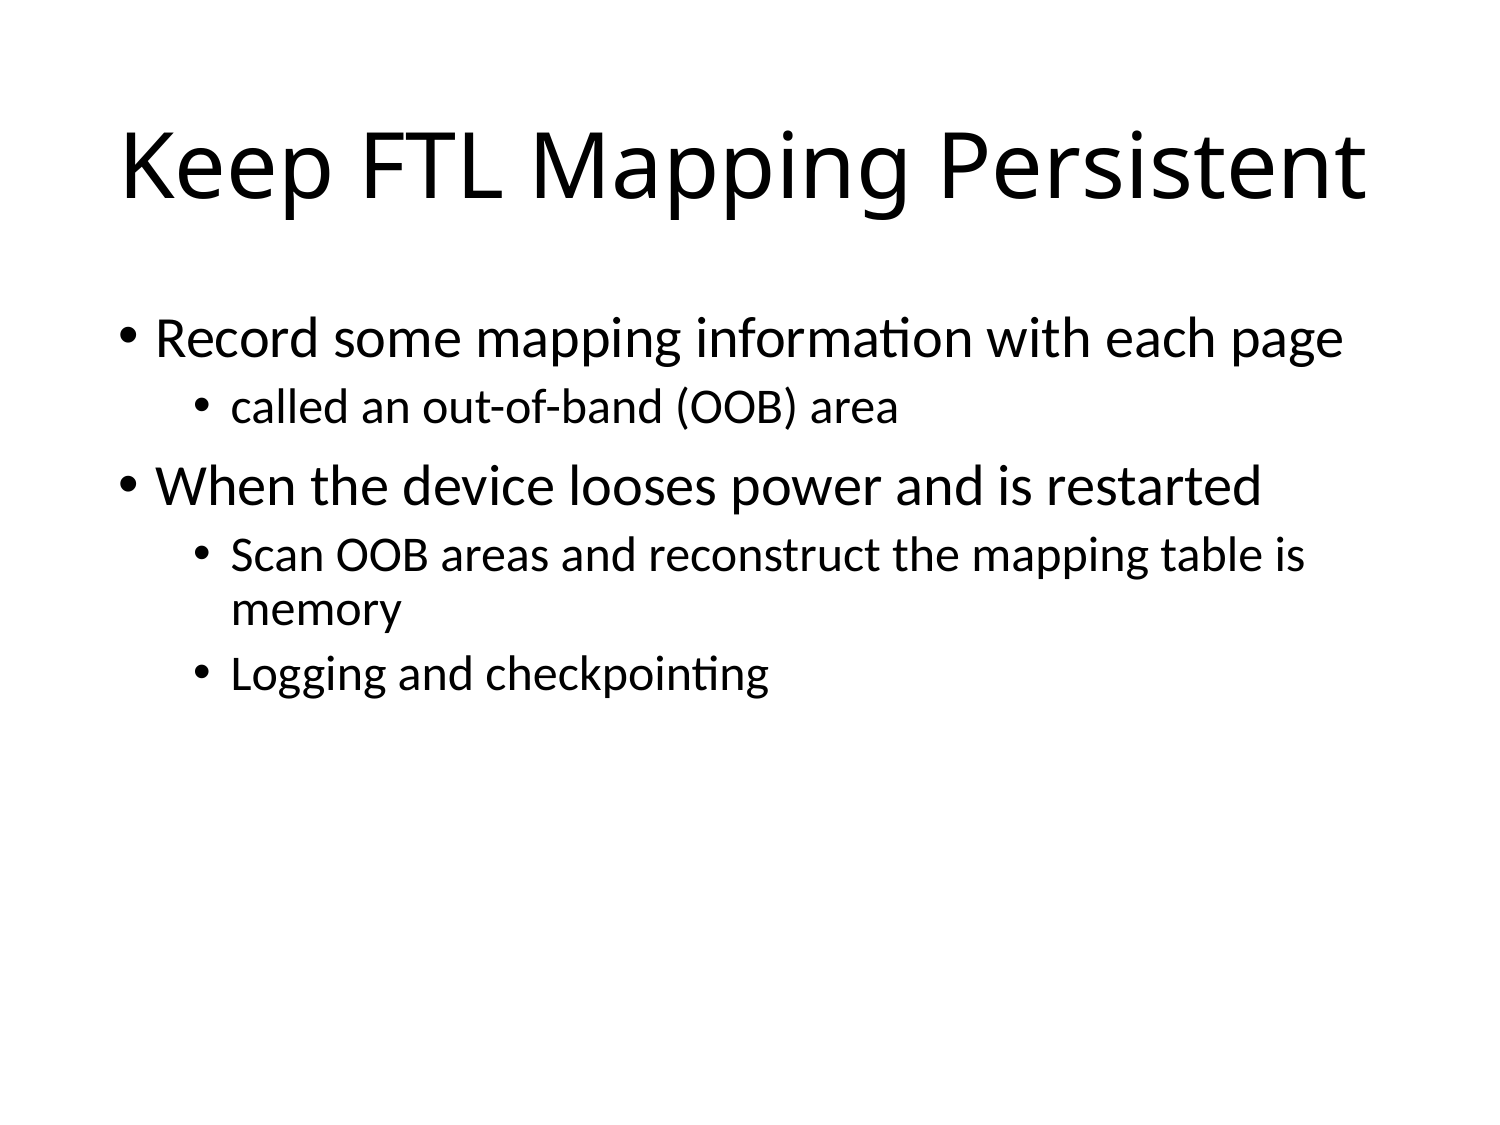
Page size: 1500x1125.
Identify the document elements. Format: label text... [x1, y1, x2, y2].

list Record some mapping information with each page called an out-of-band (OOB) area When the device looses power and is restarted Scan OOB areas and reconstruct the mapping table is memory Logging and checkpointing [103, 299, 1397, 1014]
title Keep FTL Mapping Persistent [103, 59, 1397, 278]
